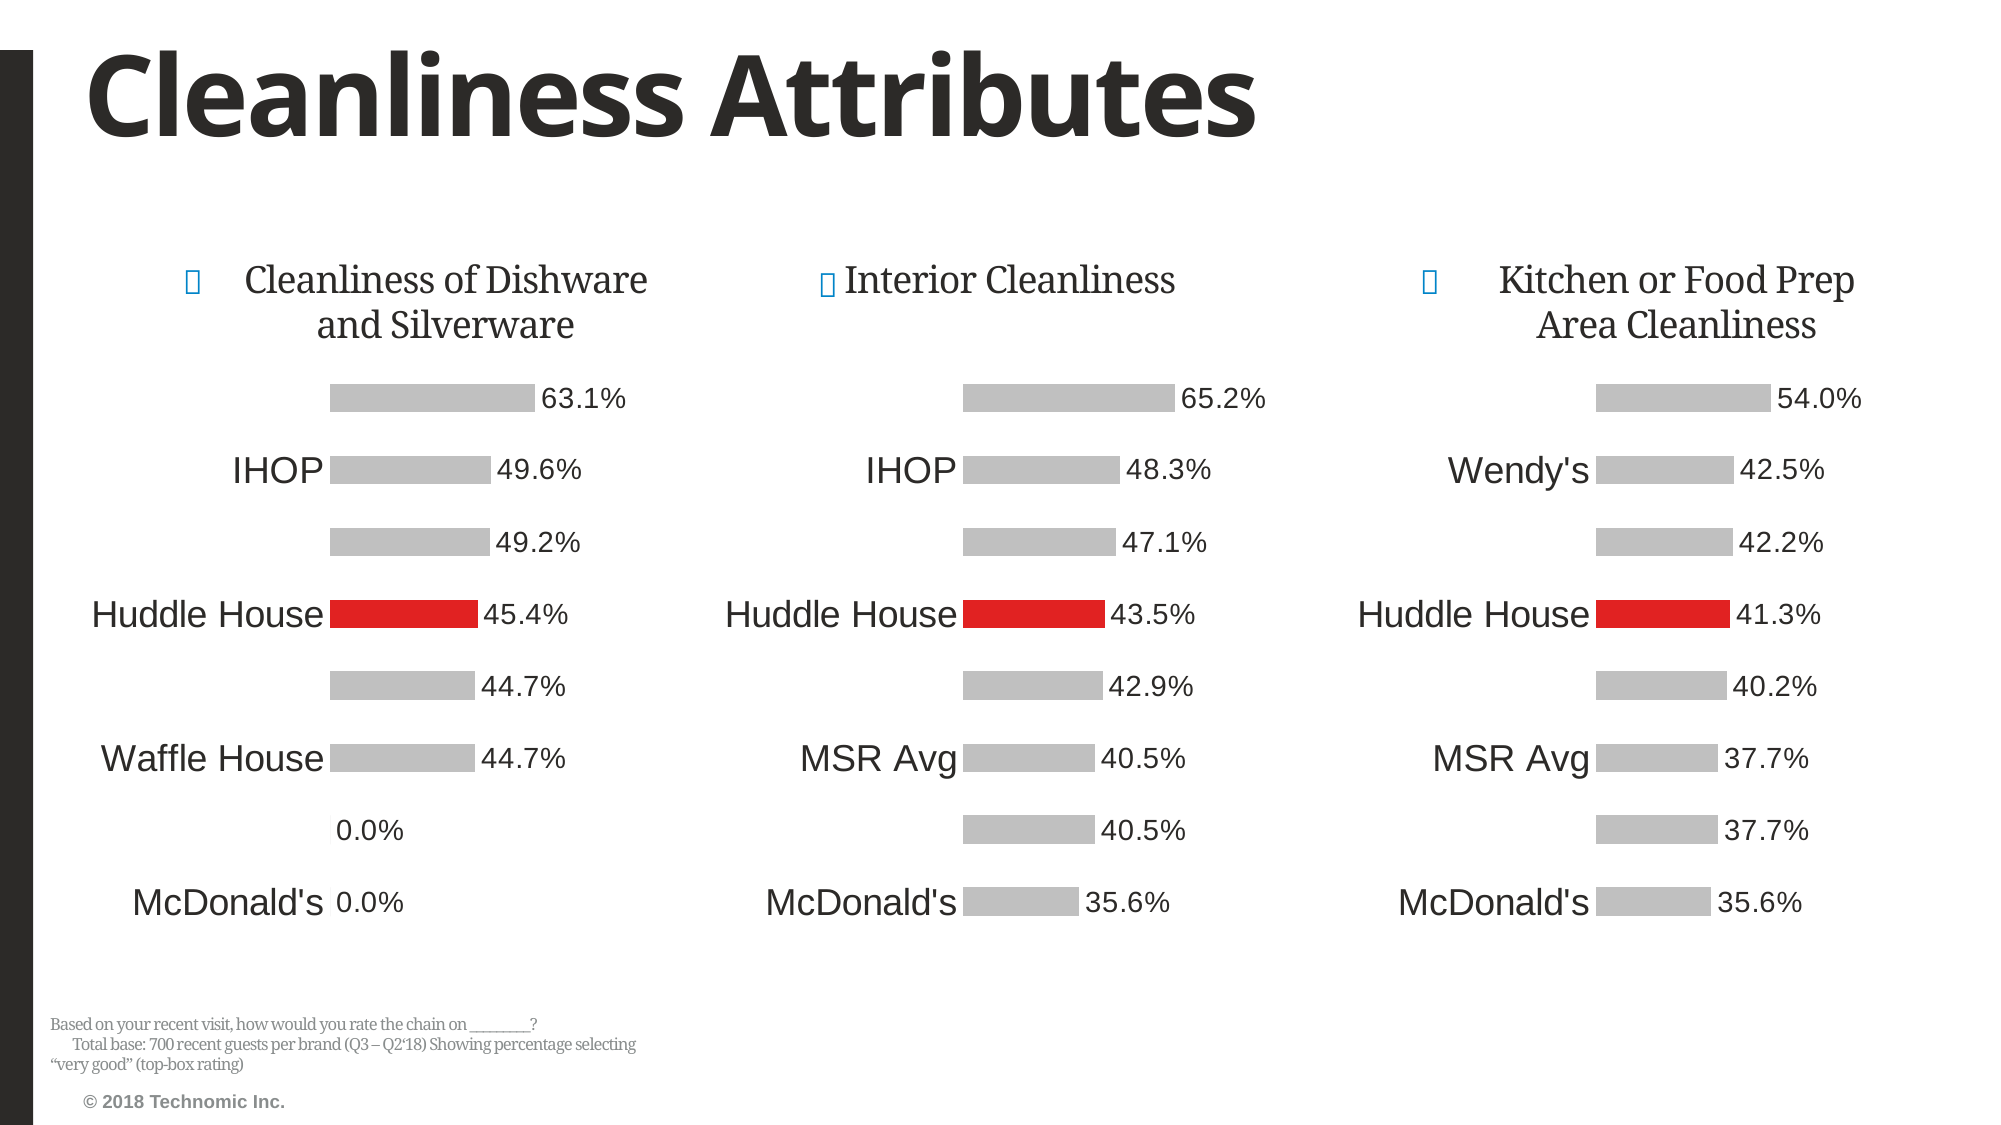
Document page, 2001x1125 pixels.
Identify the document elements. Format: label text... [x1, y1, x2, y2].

chart [1345, 349, 1917, 951]
chart [79, 349, 651, 951]
list Interior Cleanliness [800, 256, 1221, 332]
chart [713, 349, 1284, 951]
list Kitchen or Food Prep Area Cleanliness [1462, 256, 1891, 332]
title Cleanliness Attributes [83, 50, 1434, 179]
list Based on your recent visit, how would you rate the chain on _________? Total base: 700 recent guests per brand (Q3 – Q2‘18) Showing percentage selecting “very good” (top-box rating) [50, 1014, 653, 1094]
list Cleanliness of Dishware and Silverware [208, 256, 684, 332]
